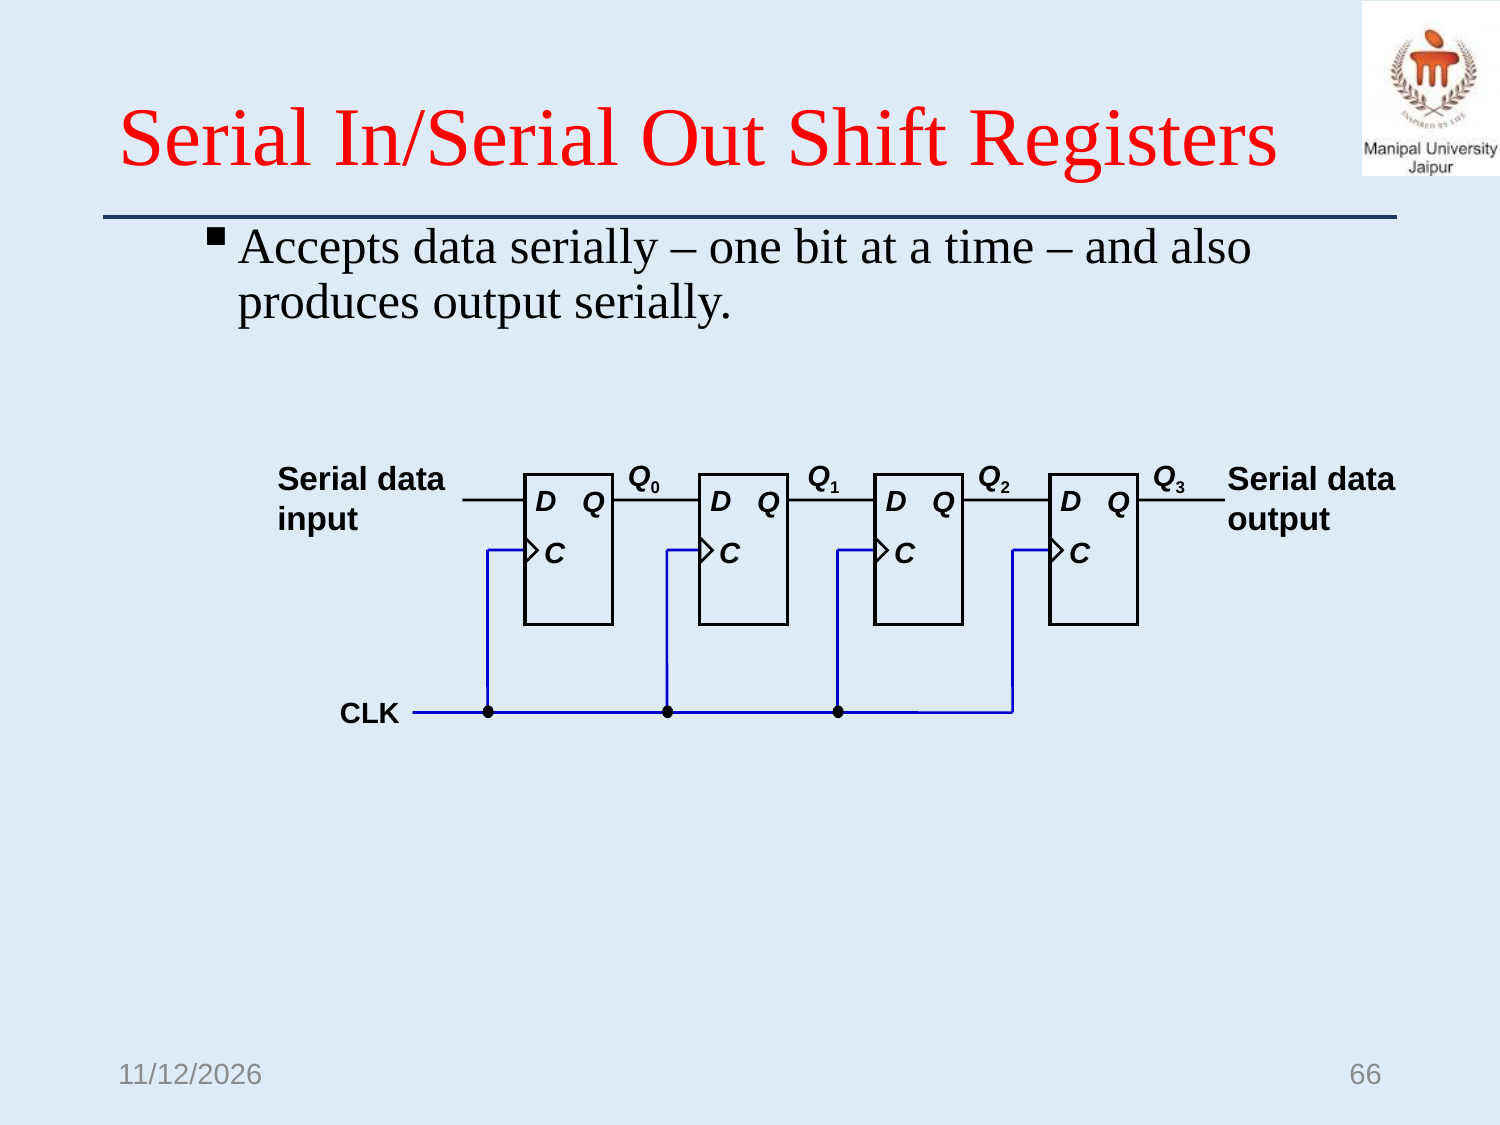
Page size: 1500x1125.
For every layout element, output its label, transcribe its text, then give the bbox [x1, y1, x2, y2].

picture [1362, 1, 1500, 176]
title Serial In/Serial Out Shift Registers [103, 59, 1397, 217]
slide_number 66 [1059, 1042, 1397, 1103]
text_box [262, 449, 1413, 738]
list Accepts data serially – one bit at a time – and also produces output serially. [187, 212, 1450, 338]
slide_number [103, 1042, 441, 1103]
